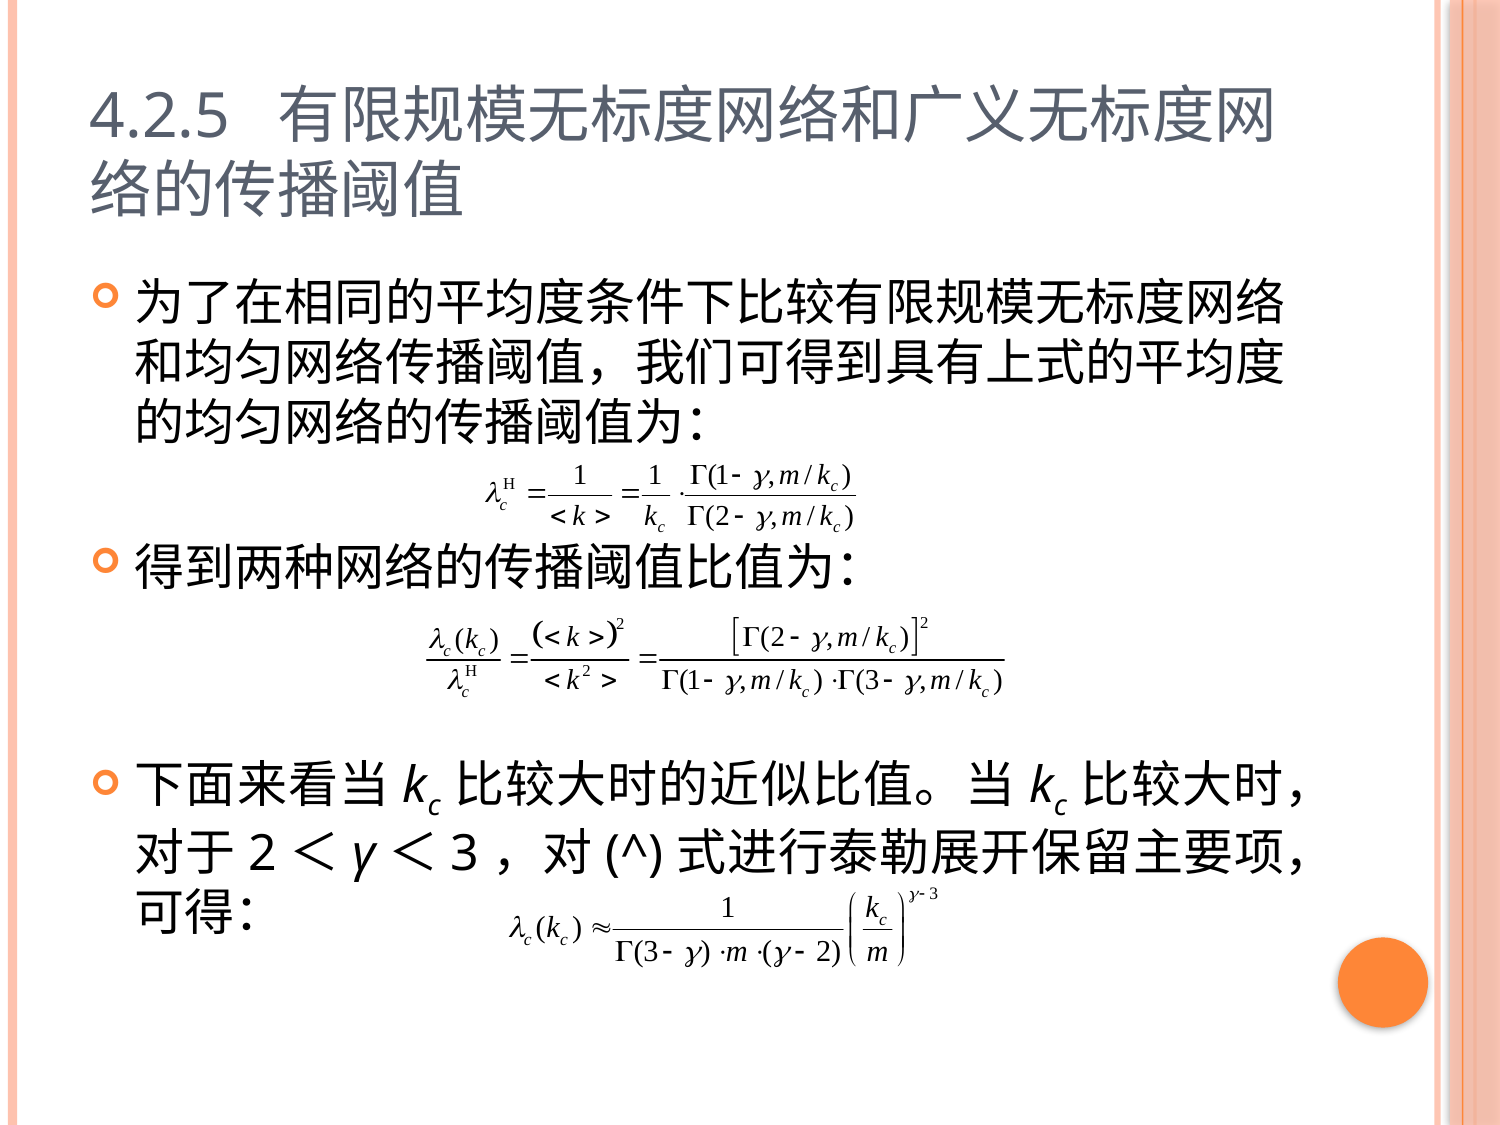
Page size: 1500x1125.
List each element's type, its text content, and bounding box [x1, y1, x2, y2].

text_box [503, 878, 944, 974]
title 4.2.5 有限规模无标度网络和广义无标度网络的传播阈值 [75, 45, 1300, 233]
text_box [479, 456, 864, 540]
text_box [421, 608, 1011, 704]
list 为了在相同的平均度条件下比较有限规模无标度网络和均匀网络传播阈值，我们可得到具有上式的平均度的均匀网络的传播阈值为： 得到两种网络的传播阈值比值为： 下面来看当kc比较大时的近似比值。当kc比较大时，对于2＜γ＜3，对(^)式进行泰勒展开保留主要项，可得： [74, 262, 1301, 1063]
